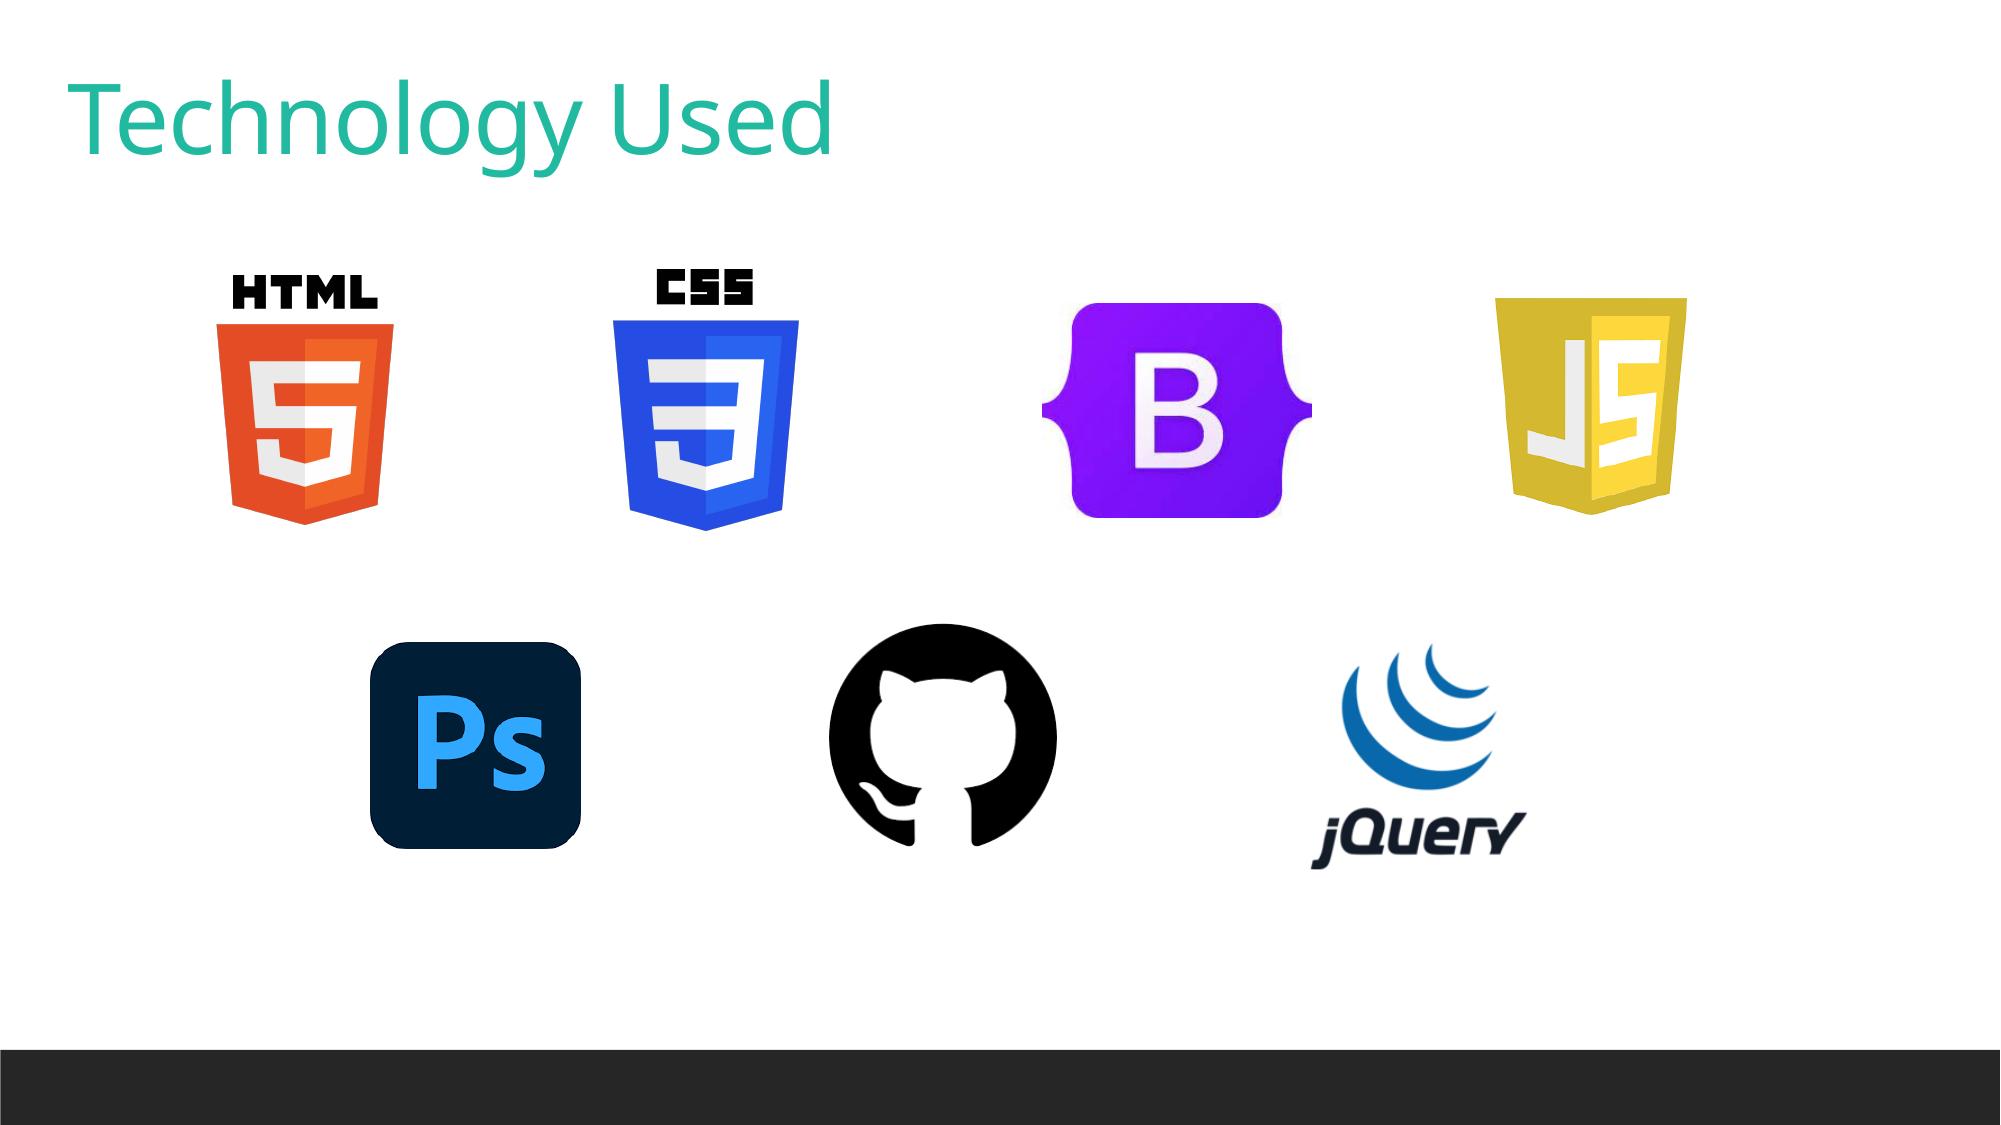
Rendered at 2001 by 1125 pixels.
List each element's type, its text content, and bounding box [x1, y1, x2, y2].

text_box [66, 74, 1462, 248]
picture [1041, 302, 1313, 518]
picture [1495, 297, 1688, 516]
picture [179, 275, 430, 526]
picture [612, 269, 800, 532]
text_box Technology Used [52, 62, 1101, 213]
picture [828, 621, 1058, 850]
picture [369, 642, 582, 850]
picture [1283, 621, 1555, 892]
